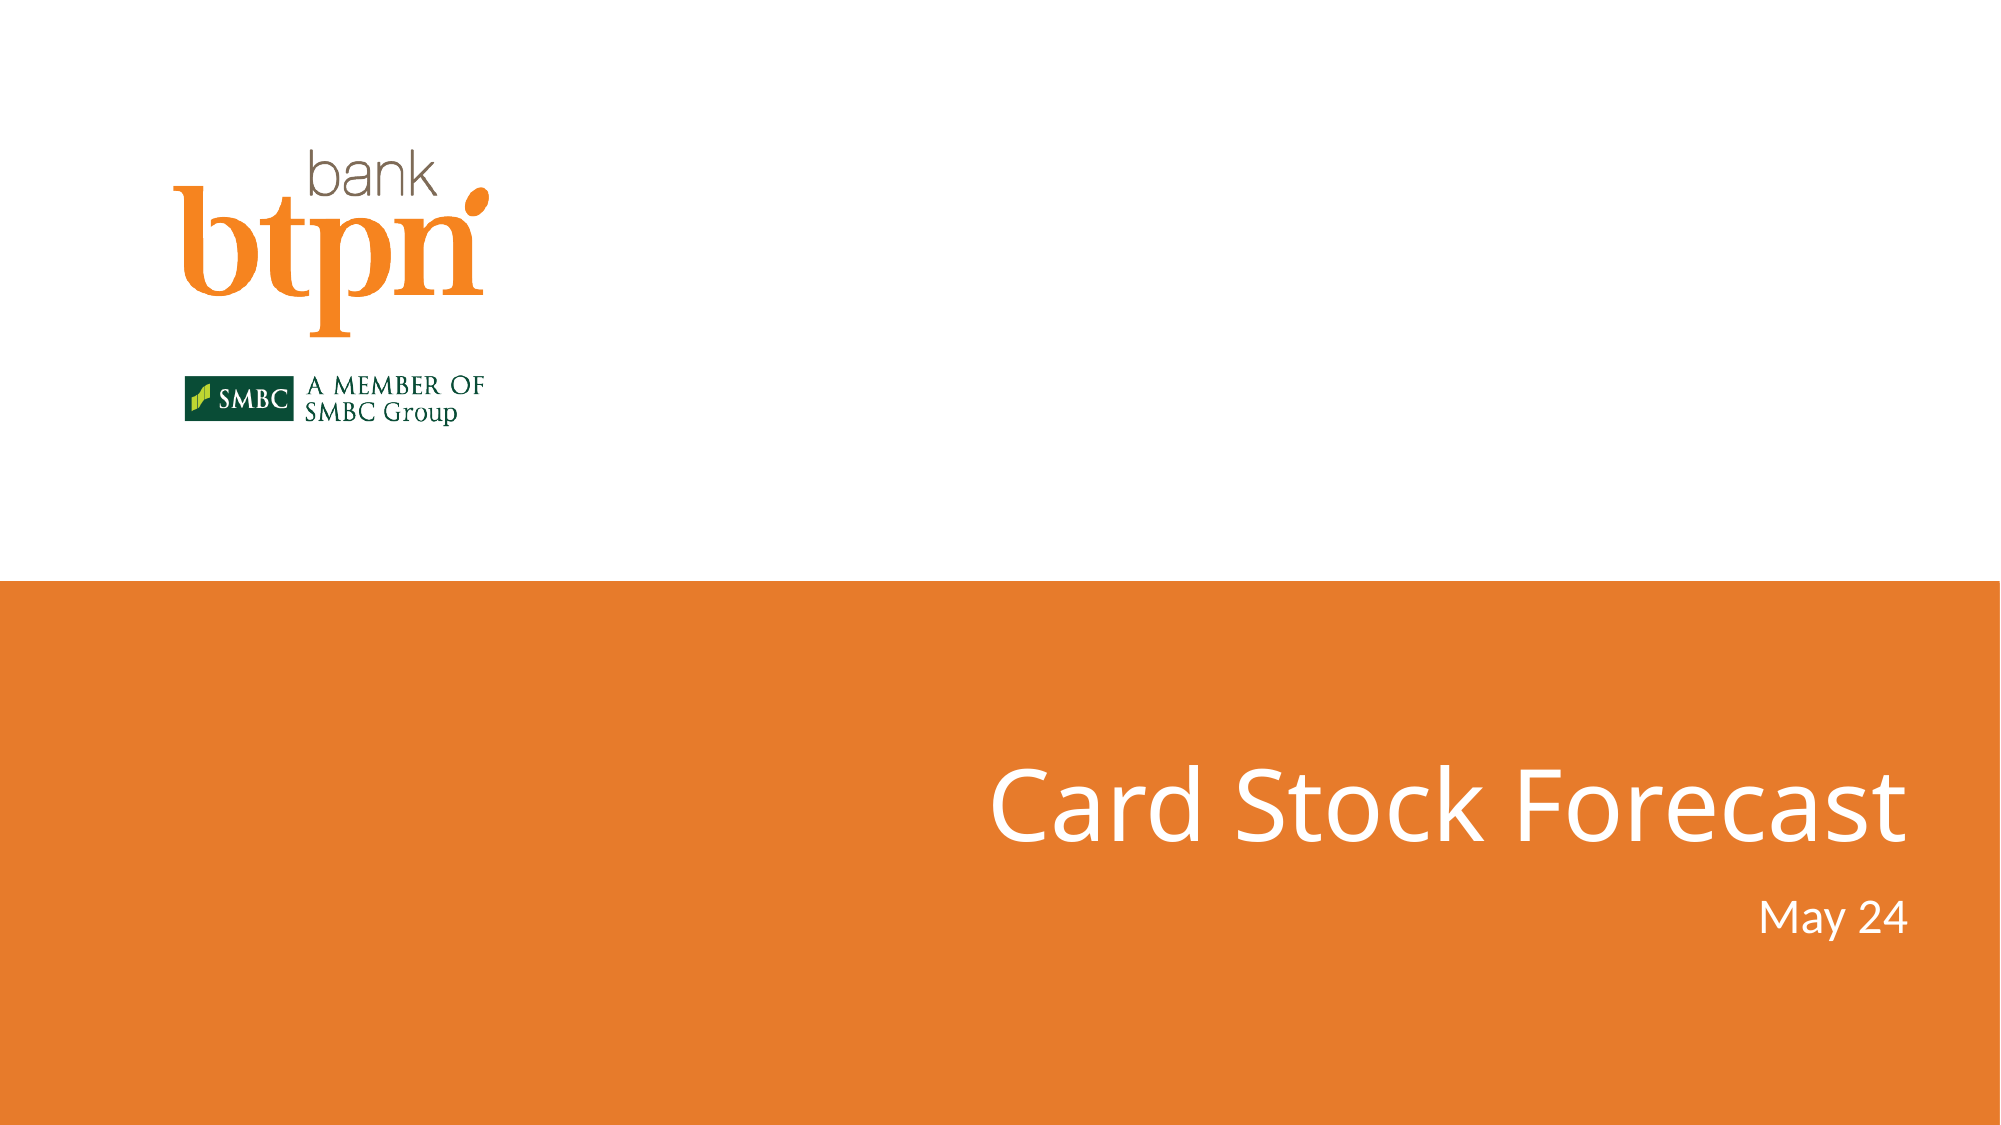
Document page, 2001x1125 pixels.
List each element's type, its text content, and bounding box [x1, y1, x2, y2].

picture [121, 84, 569, 491]
list May 24 [211, 882, 1924, 1027]
title Card Stock Forecast [0, 578, 1924, 871]
